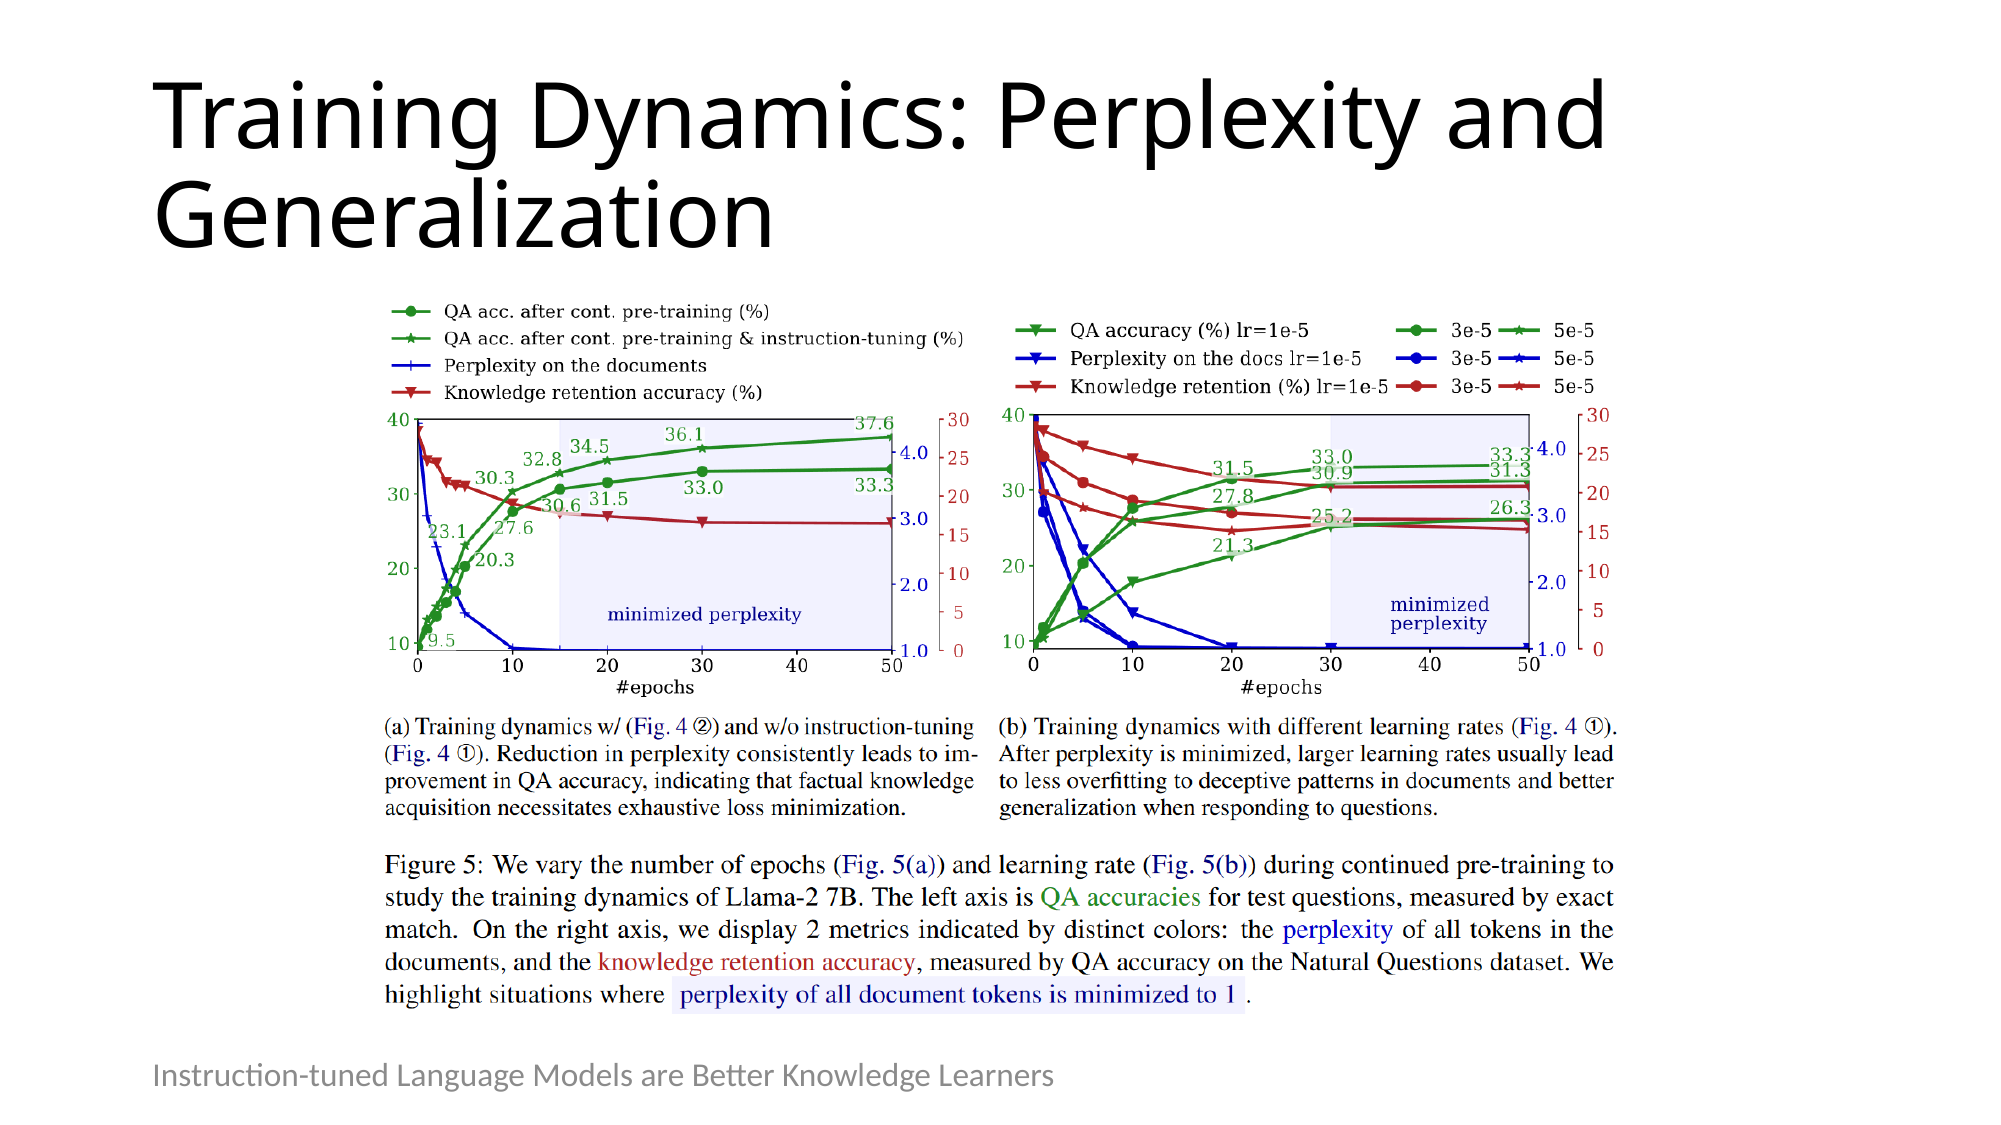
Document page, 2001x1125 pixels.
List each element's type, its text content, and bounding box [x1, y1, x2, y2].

footer Instruction-tuned Language Models are Better Knowledge Learners [137, 1042, 1863, 1103]
title Training Dynamics: Perplexity and Generalization [137, 59, 1863, 278]
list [380, 299, 1619, 1014]
